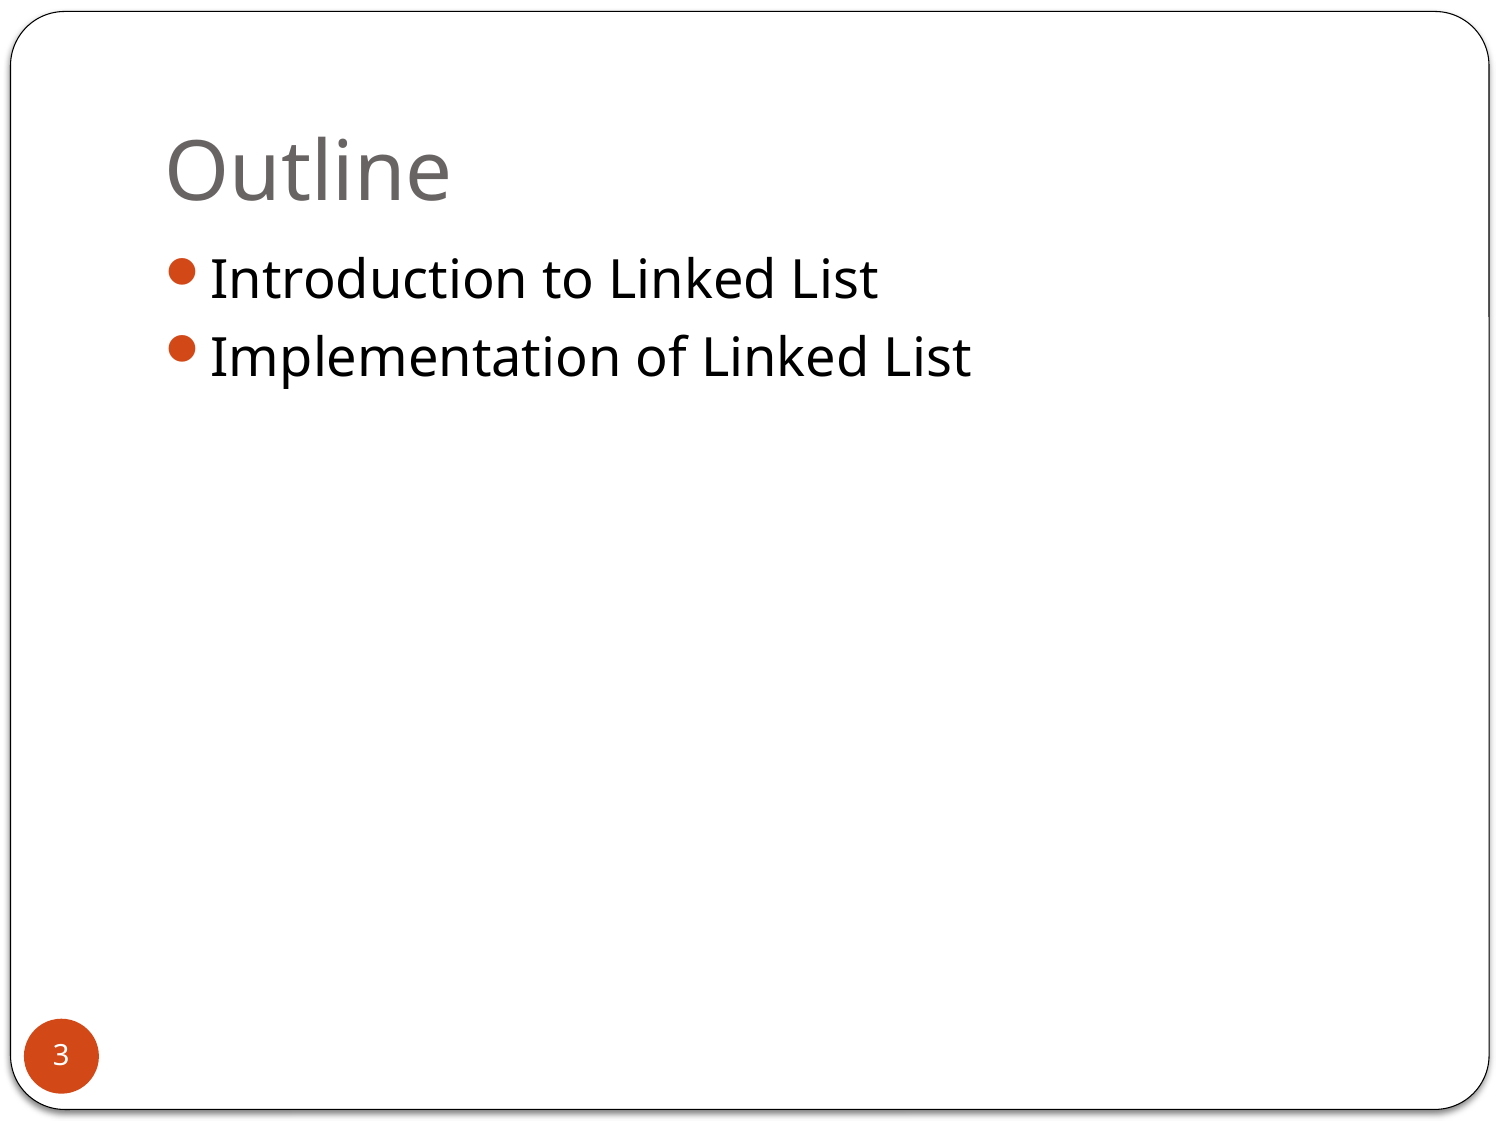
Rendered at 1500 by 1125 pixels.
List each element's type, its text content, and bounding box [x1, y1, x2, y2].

title Outline [150, 45, 1425, 233]
list Introduction to Linked List Implementation of Linked List [150, 237, 1425, 988]
slide_number 3 [23, 1018, 99, 1094]
